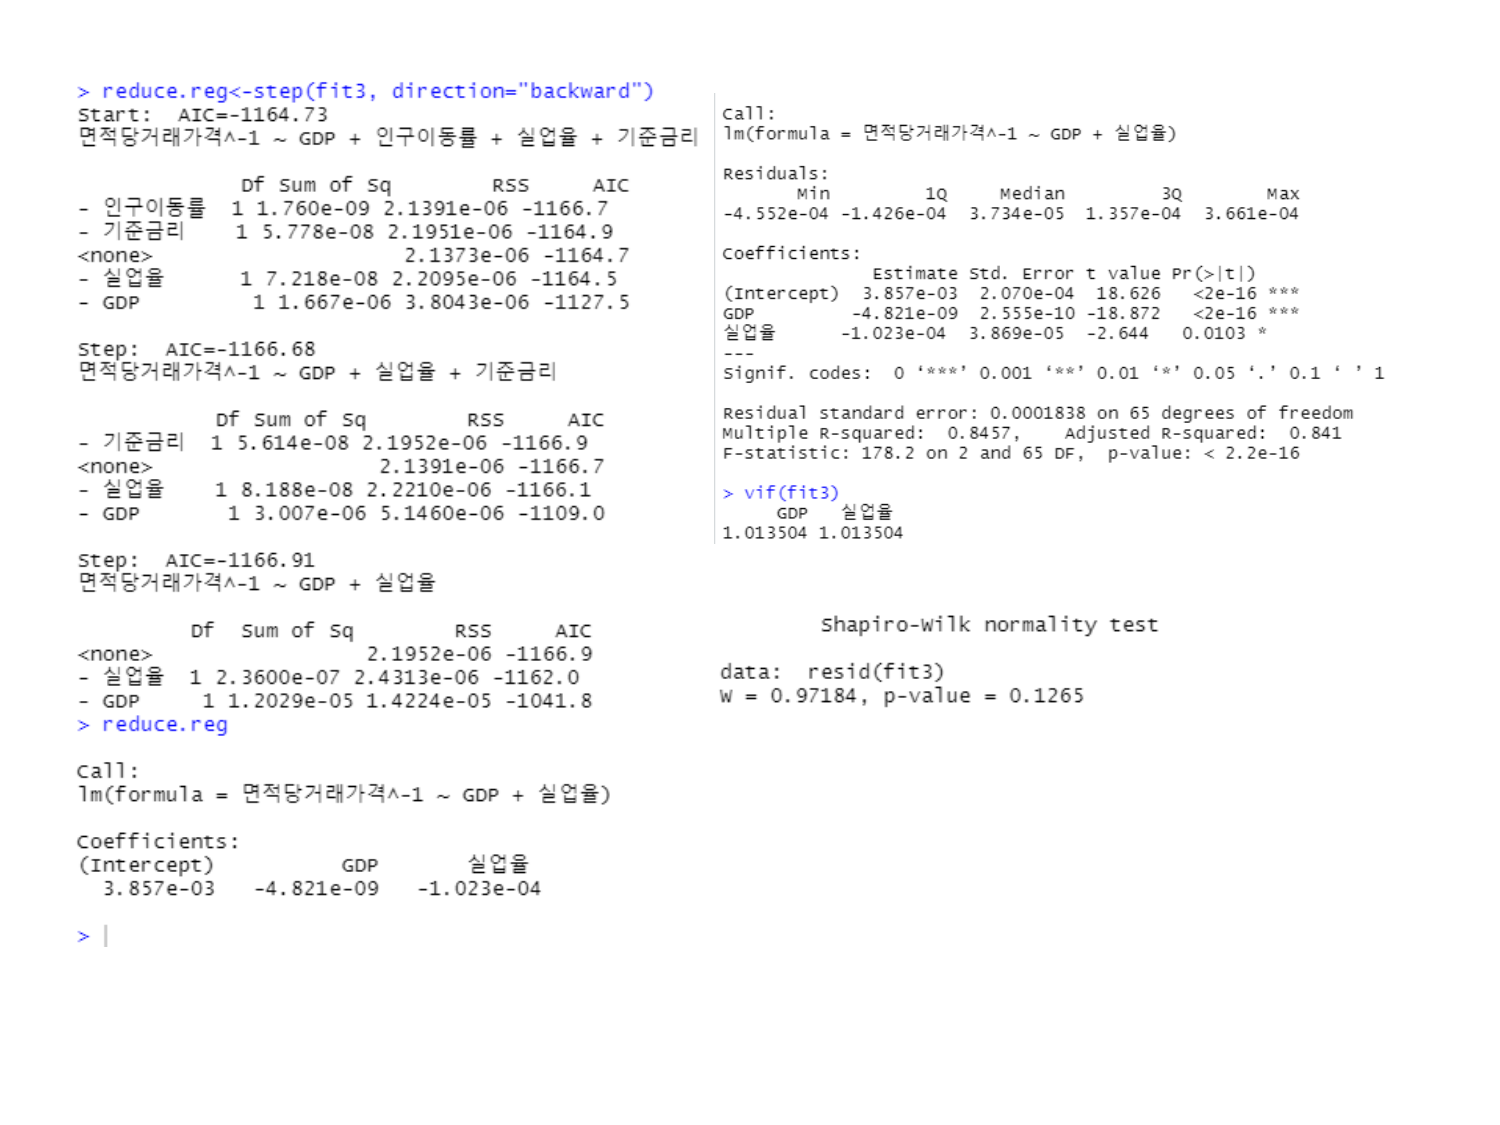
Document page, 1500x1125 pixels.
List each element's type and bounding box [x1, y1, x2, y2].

picture [70, 70, 1407, 948]
